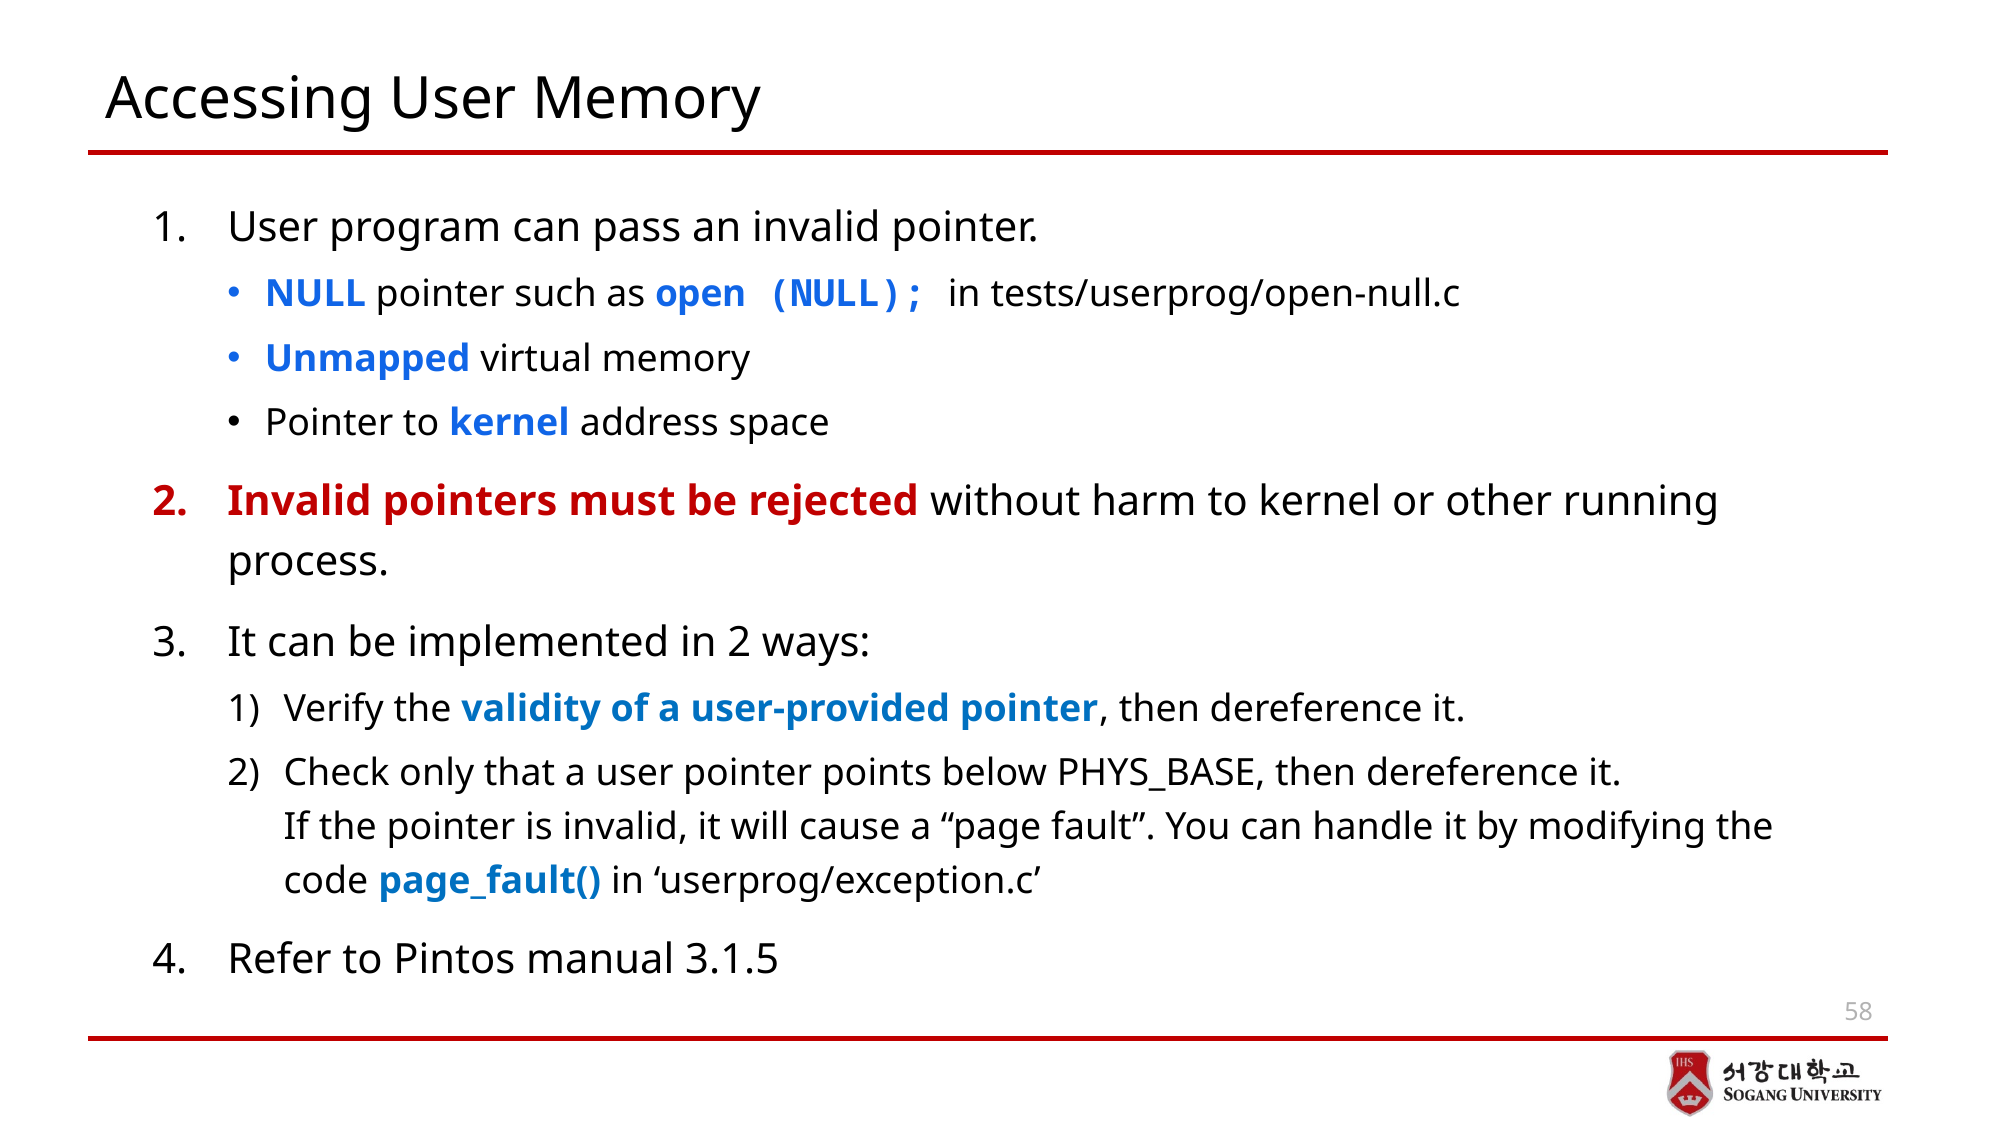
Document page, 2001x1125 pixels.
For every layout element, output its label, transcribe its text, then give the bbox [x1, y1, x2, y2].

title Accessing User Memory [91, 61, 1817, 141]
slide_number 58 [1814, 982, 1888, 1043]
picture [1659, 1049, 1888, 1117]
list User program can pass an invalid pointer. NULL pointer such as open (NULL); in tests/userprog/open-null.c Unmapped virtual memory Pointer to kernel address space Invalid pointers must be rejected without harm to kernel or other running process. It can be implemented in 2 ways: Verify the validity of a user-provided pointer, then dereference it. Check only that a user pointer points below PHYS_BASE, then dereference it. If the pointer is invalid, it will cause a “page fault”. You can handle it by modifying the code page_fault() in ‘userprog/exception.c’ Refer to Pintos manual 3.1.5 [137, 182, 1863, 995]
